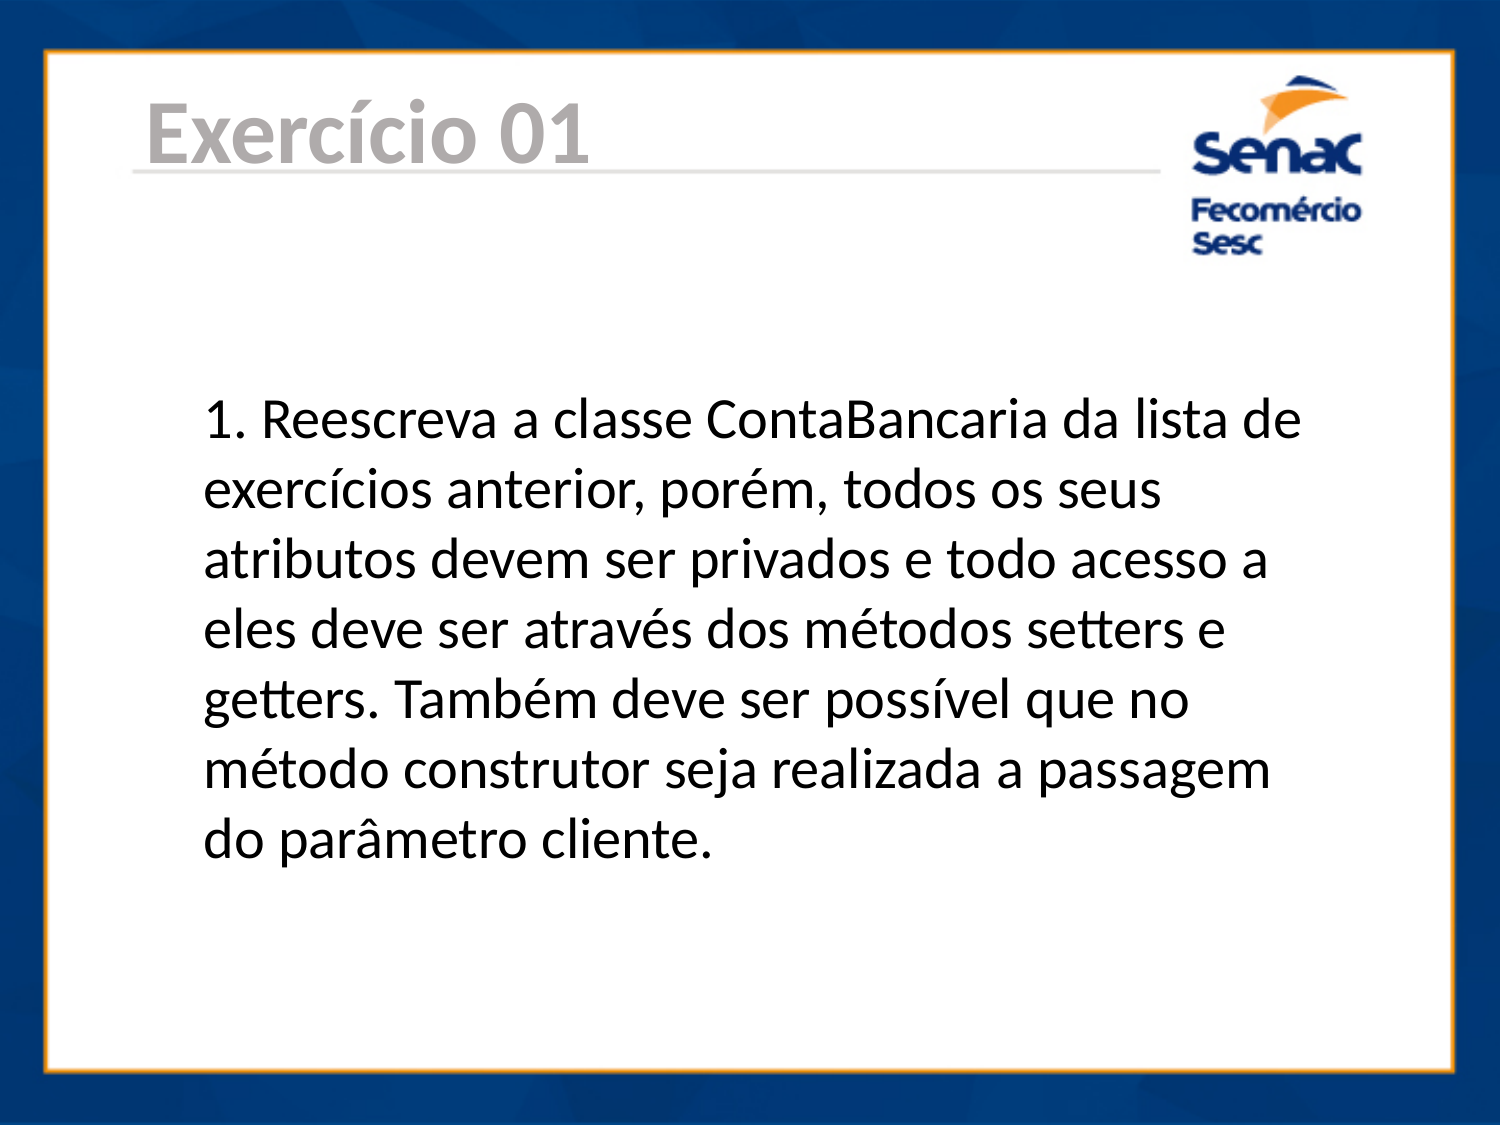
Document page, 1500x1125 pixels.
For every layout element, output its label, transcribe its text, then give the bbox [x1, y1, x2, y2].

text_box 1. Reescreva a classe ContaBancaria da lista de exercícios anterior, porém, todos os seus atributos devem ser privados e todo acesso a eles deve ser através dos métodos setters e getters. Também deve ser possível que no método construtor seja realizada a passagem do parâmetro cliente. [188, 373, 1352, 878]
picture [0, 0, 1500, 1125]
text_box Exercício 01 [130, 77, 1130, 191]
